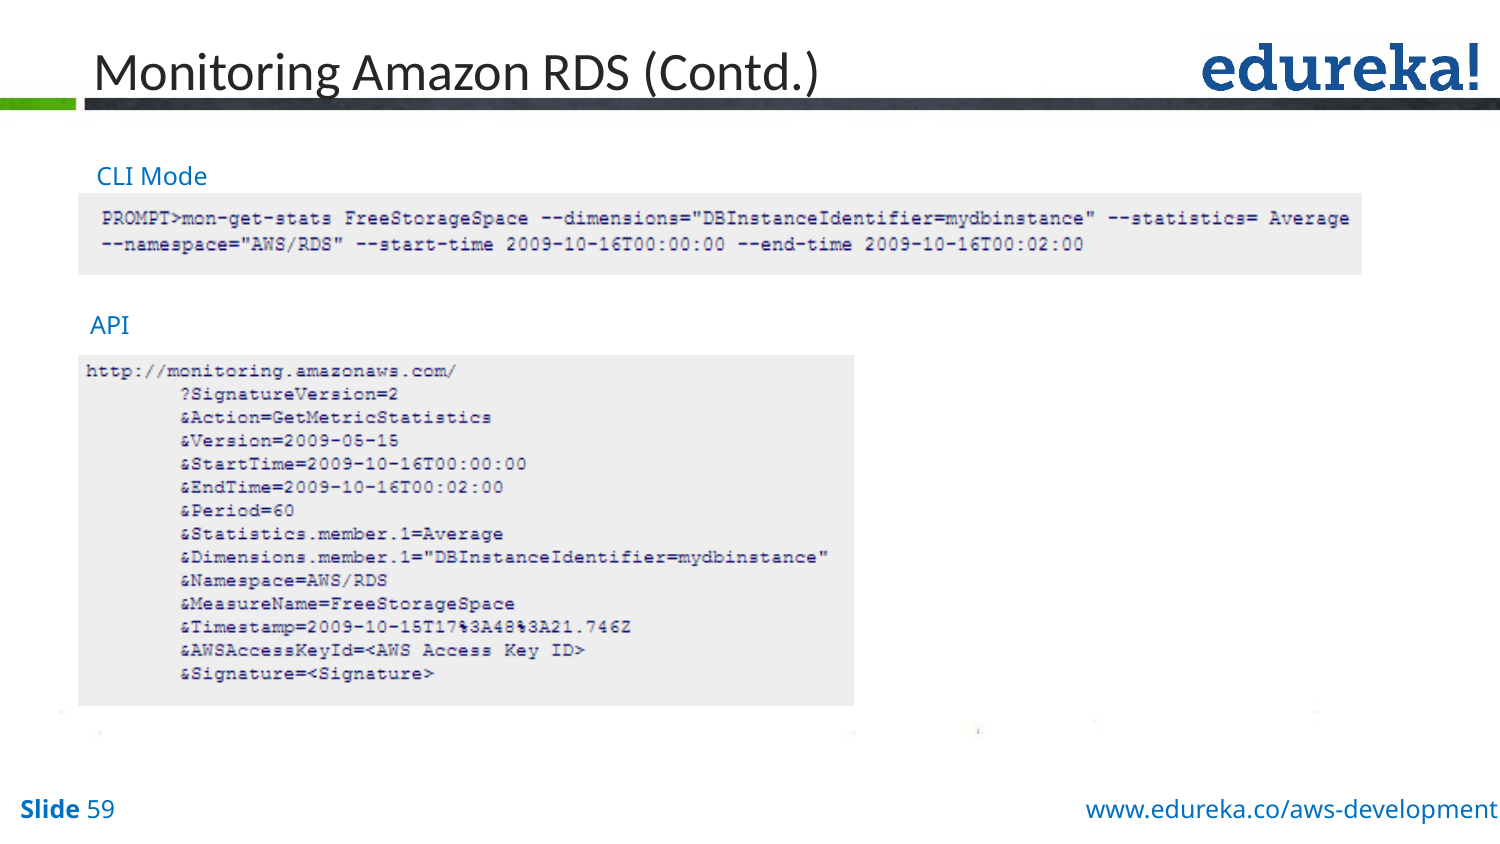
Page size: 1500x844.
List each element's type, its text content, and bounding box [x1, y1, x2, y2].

list CLI Mode API [75, 137, 1485, 669]
title Monitoring Amazon RDS (Contd.) [78, 26, 1373, 112]
picture [0, 0, 1500, 844]
